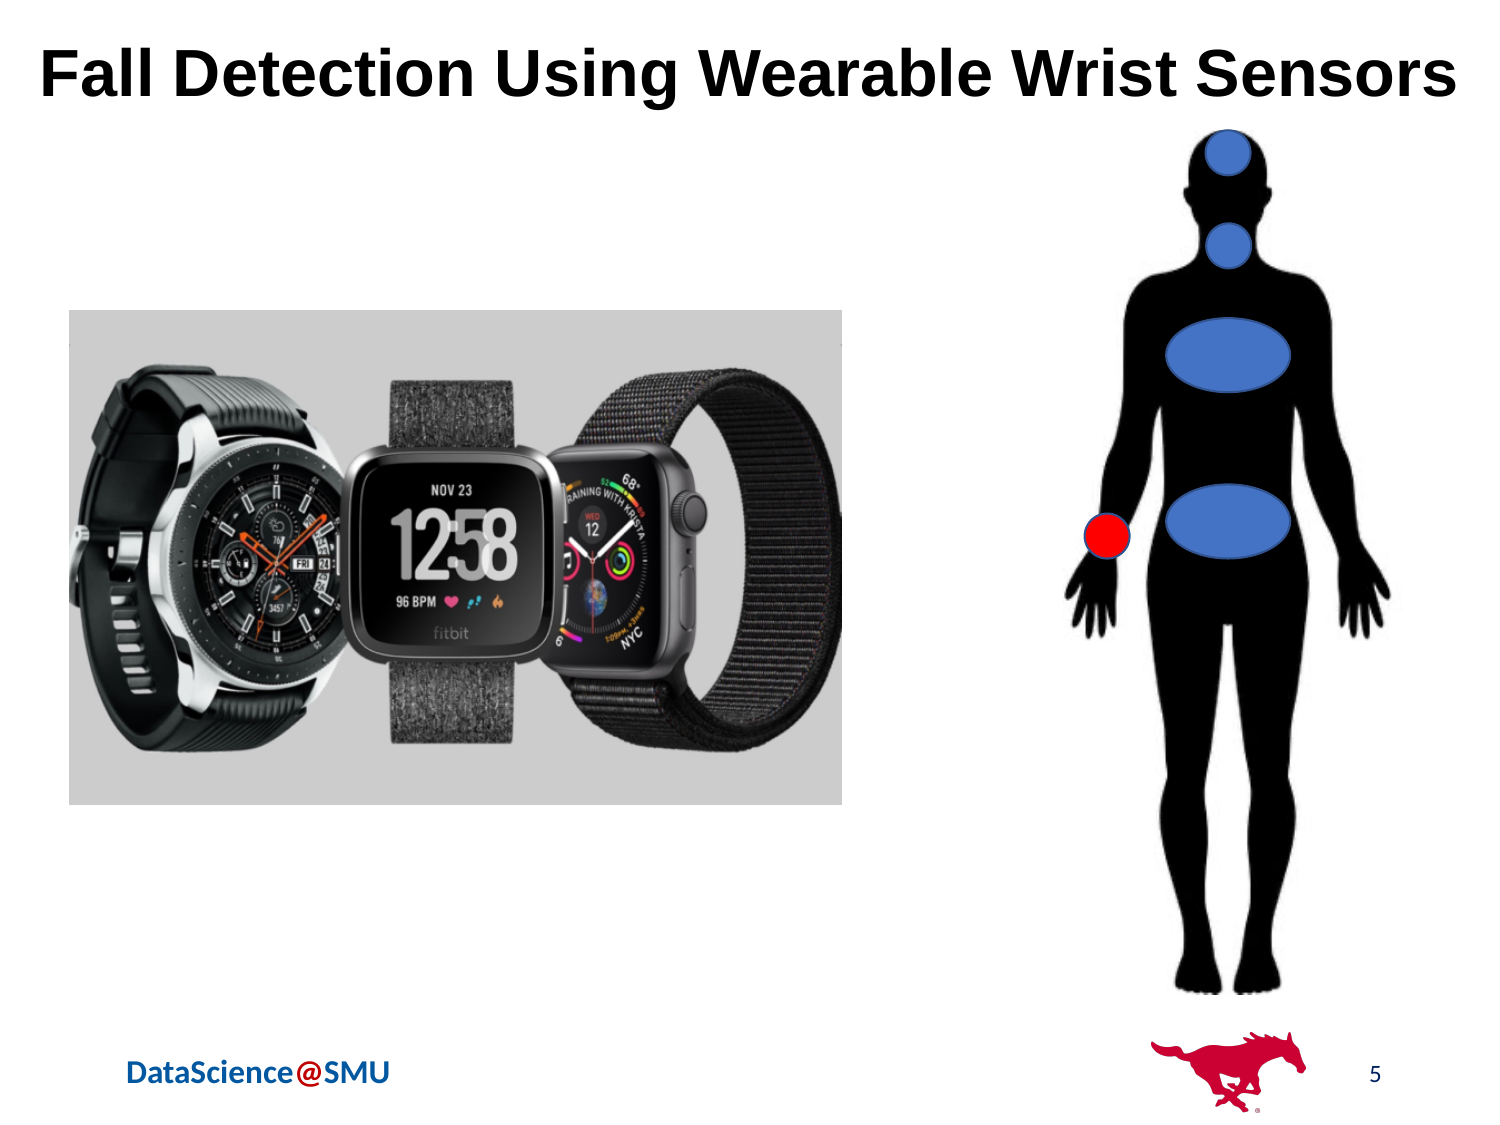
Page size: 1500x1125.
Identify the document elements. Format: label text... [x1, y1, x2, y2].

text_box Fall Detection Using Wearable Wrist Sensors [25, 22, 1475, 117]
picture [68, 130, 1500, 995]
slide_number 5 [1059, 1042, 1397, 1103]
picture [1151, 1032, 1306, 1042]
picture [1151, 1103, 1306, 1113]
